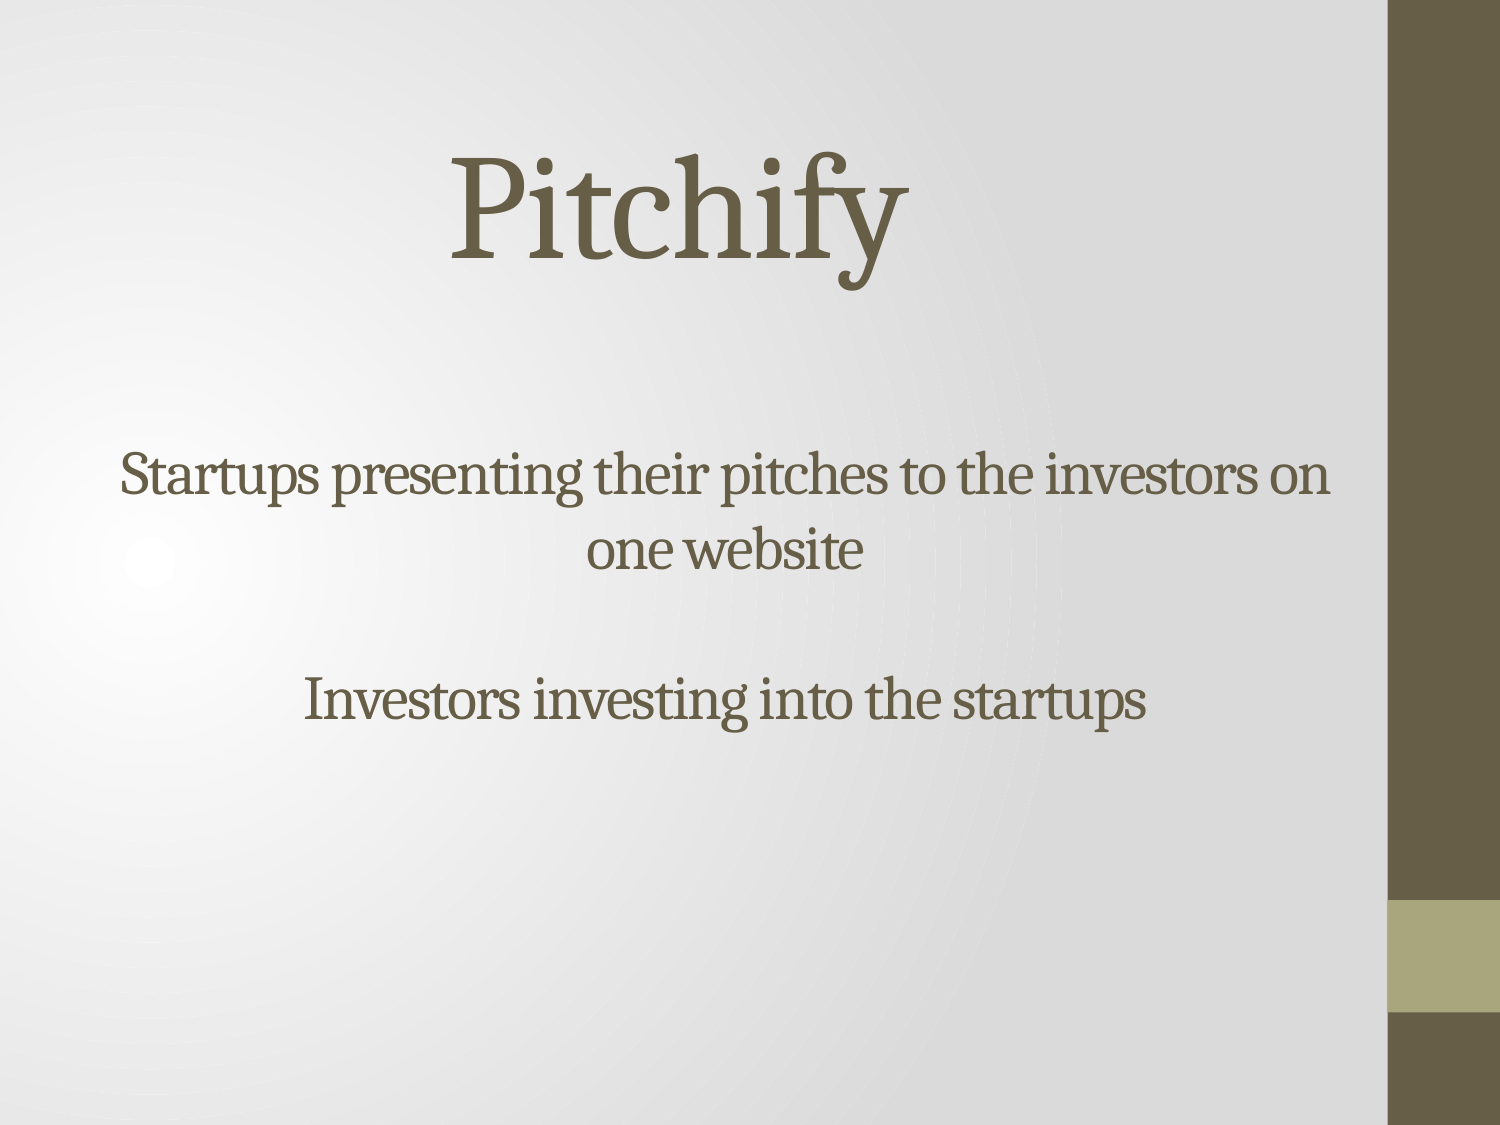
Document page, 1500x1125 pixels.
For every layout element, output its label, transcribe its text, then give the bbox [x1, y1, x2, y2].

title Pitchify [41, 172, 1317, 296]
text_box Startups presenting their pitches to the investors on one website Investors investing into the startups [88, 479, 1364, 740]
